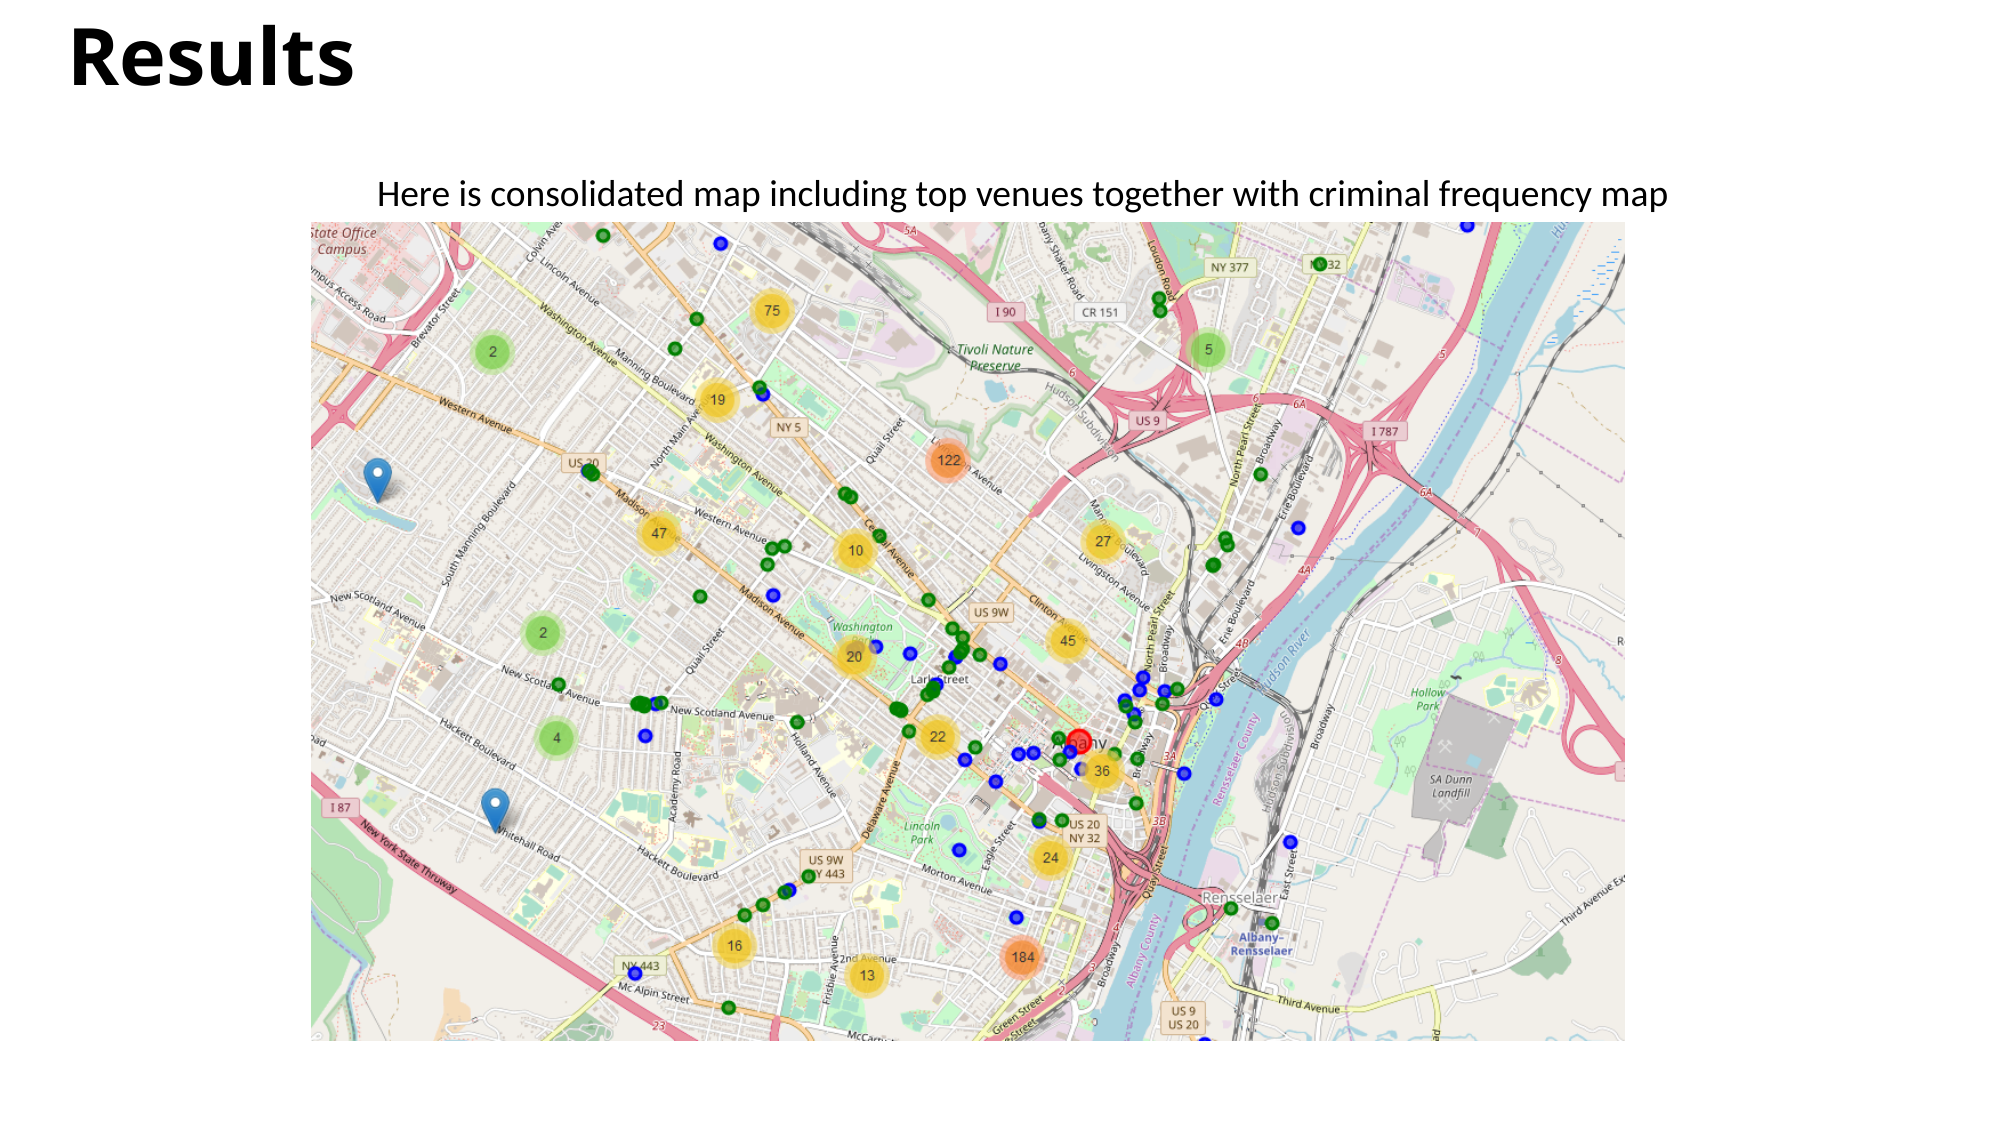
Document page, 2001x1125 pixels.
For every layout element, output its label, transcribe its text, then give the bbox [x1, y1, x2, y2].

picture [311, 222, 1625, 1041]
title Results [52, 26, 1777, 93]
text_box Here is consolidated map including top venues together with criminal frequency map [362, 161, 1685, 222]
